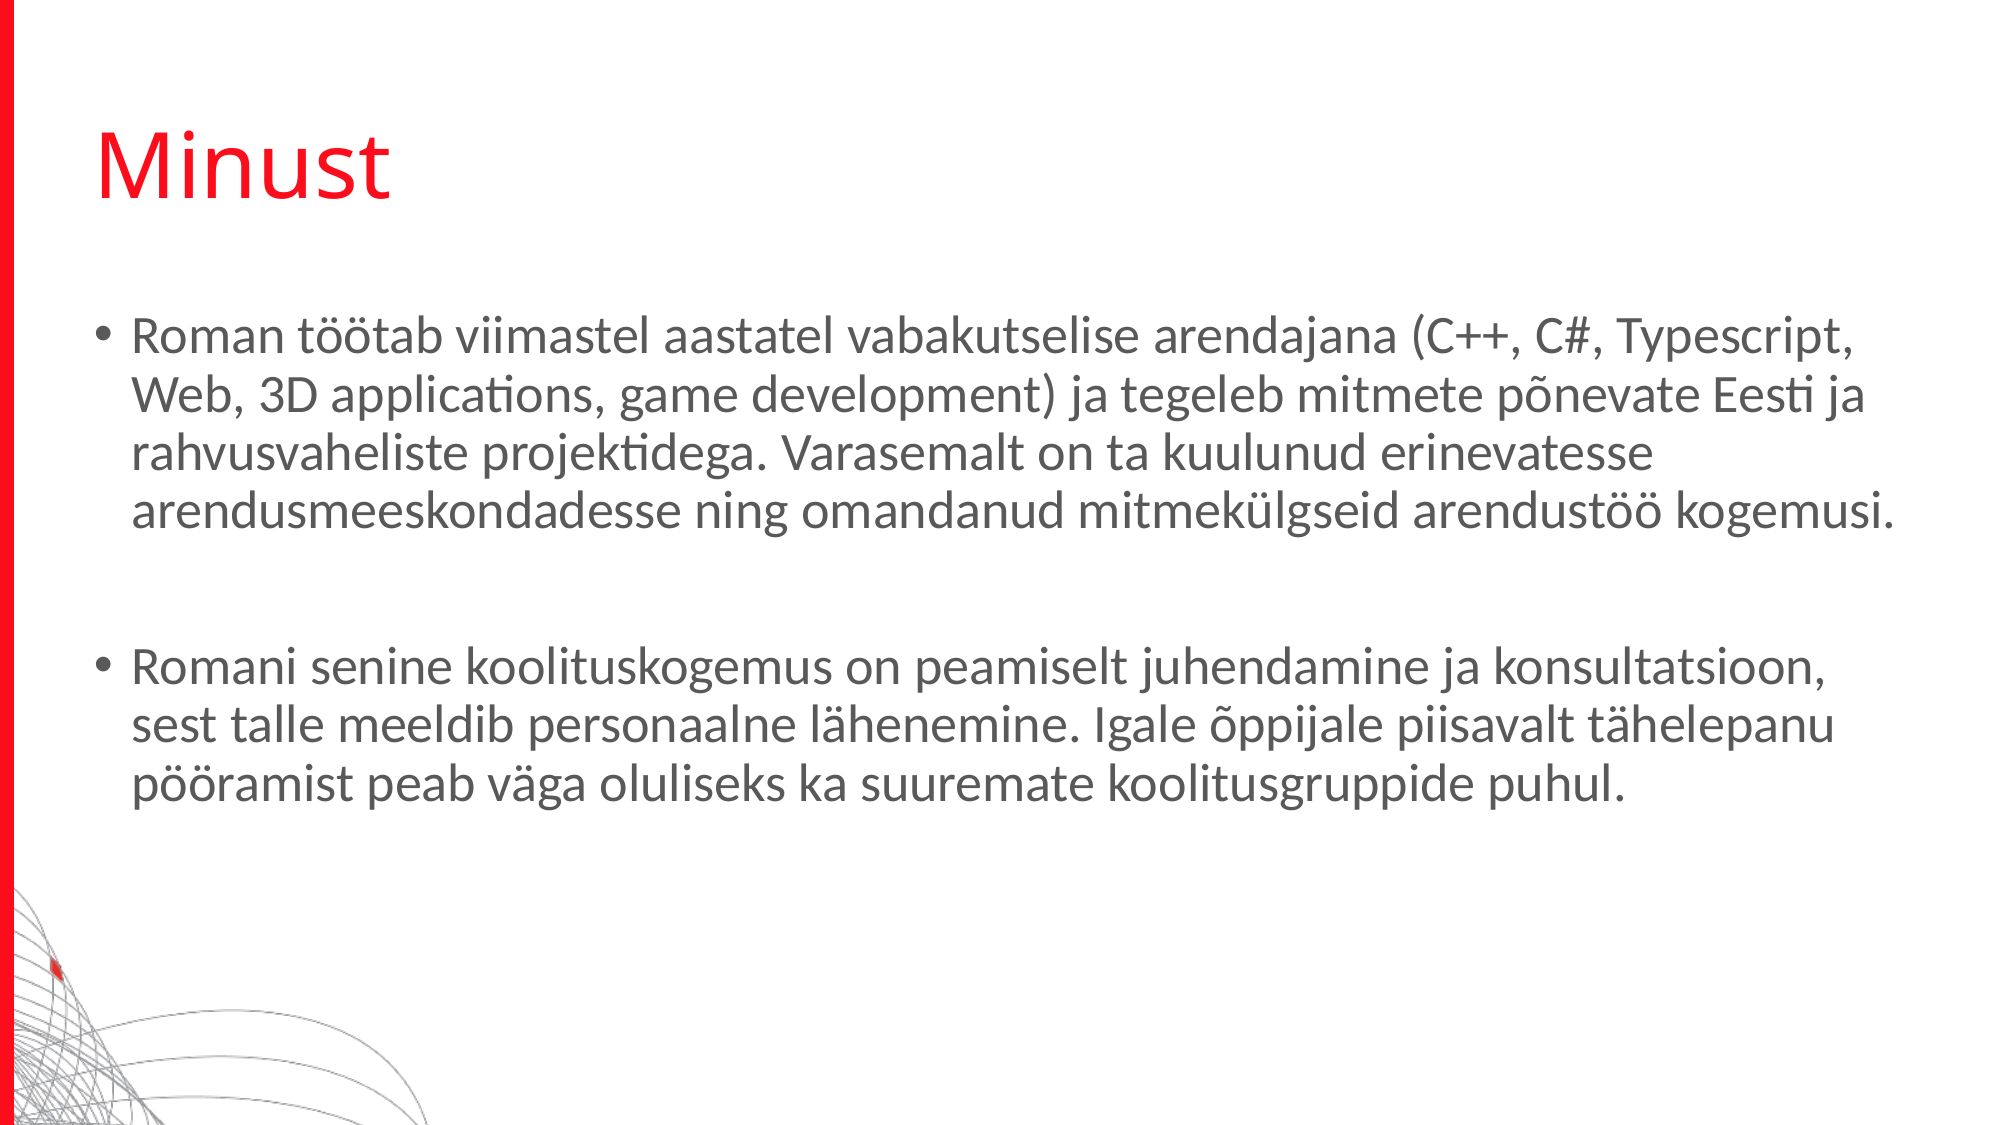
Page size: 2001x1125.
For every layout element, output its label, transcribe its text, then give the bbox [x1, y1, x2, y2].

picture [14, 301, 1316, 1125]
list Roman töötab viimastel aastatel vabakutselise arendajana (C++, C#, Typescript, Web, 3D applications, game development) ja tegeleb mitmete põnevate Eesti ja rahvusvaheliste projektidega. Varasemalt on ta kuulunud erinevatesse arendusmeeskondadesse ning omandanud mitmekülgseid arendustöö kogemusi. Romani senine koolituskogemus on peamiselt juhendamine ja konsultatsioon, sest talle meeldib personaalne lähenemine. Igale õppijale piisavalt tähelepanu pööramist peab väga oluliseks ka suuremate koolitusgruppide puhul. [78, 299, 1928, 853]
title Minust [78, 59, 1928, 278]
